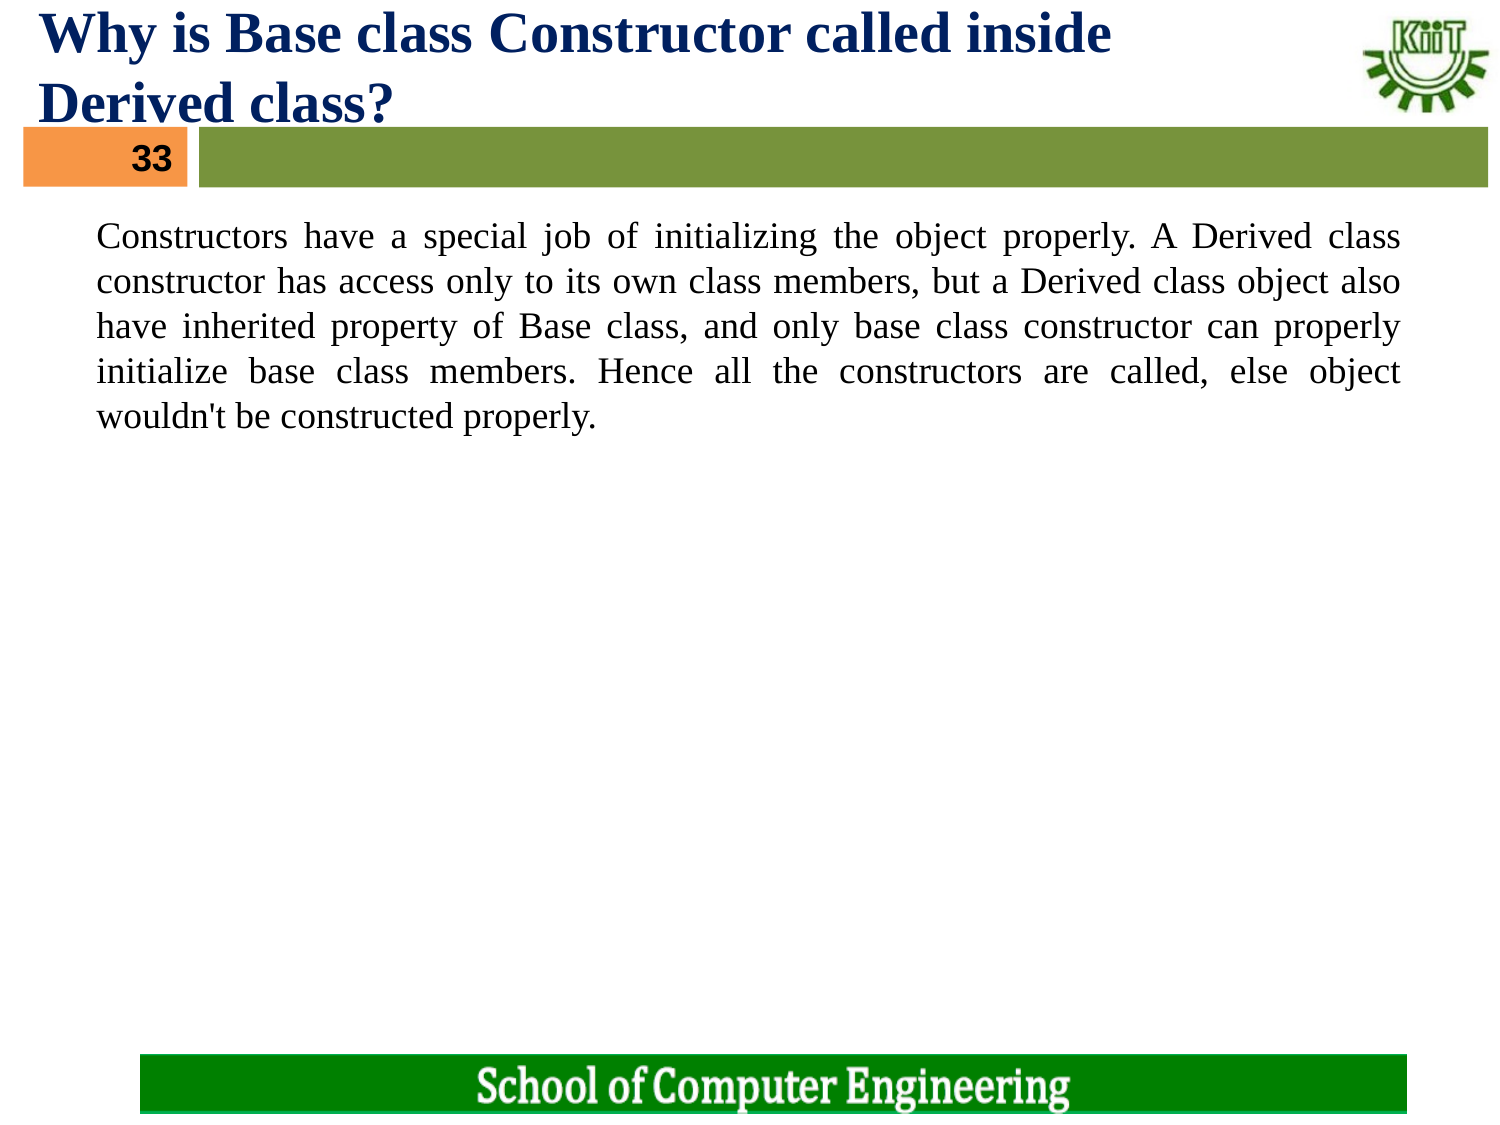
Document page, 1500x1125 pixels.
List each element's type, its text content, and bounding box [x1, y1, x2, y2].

picture [140, 1054, 1407, 1114]
picture [1347, 11, 1500, 118]
text_box Constructors have a special job of initializing the object properly. A Derived class constructor has access only to its own class members, but a Derived class object also have inherited property of Base class, and only base class constructor can properly initialize base class members. Hence all the constructors are called, else object wouldn't be constructed properly. [81, 203, 1418, 1055]
text_box [23, 126, 188, 187]
text_box [199, 126, 1489, 188]
text_box Why is Base class Constructor called inside Derived class? [23, 11, 1327, 118]
